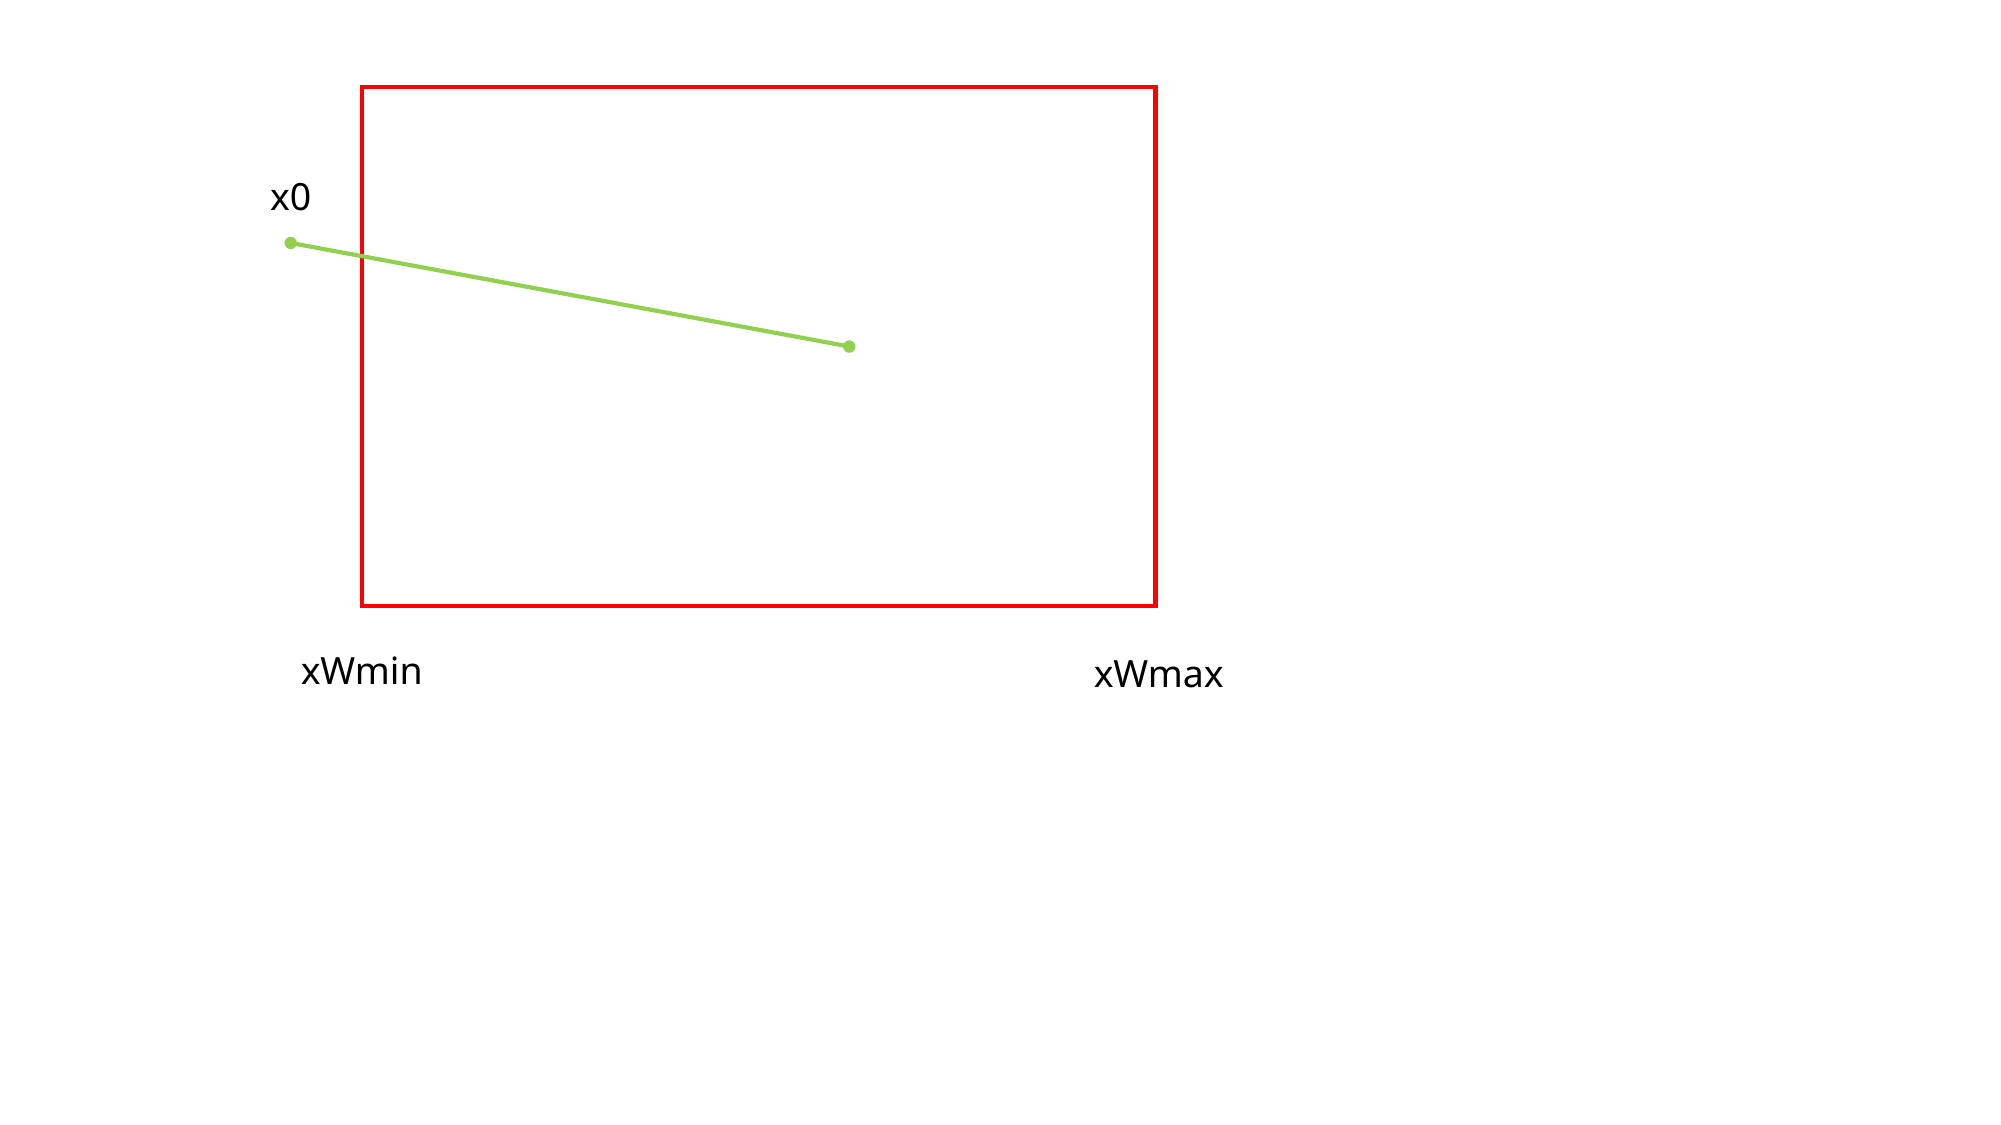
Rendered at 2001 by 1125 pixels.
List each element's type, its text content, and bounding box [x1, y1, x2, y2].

text_box xWmin [286, 640, 438, 700]
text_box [290, 242, 850, 347]
text_box [361, 86, 1157, 607]
text_box xWmax [1079, 642, 1239, 703]
text_box x0 [255, 165, 327, 226]
